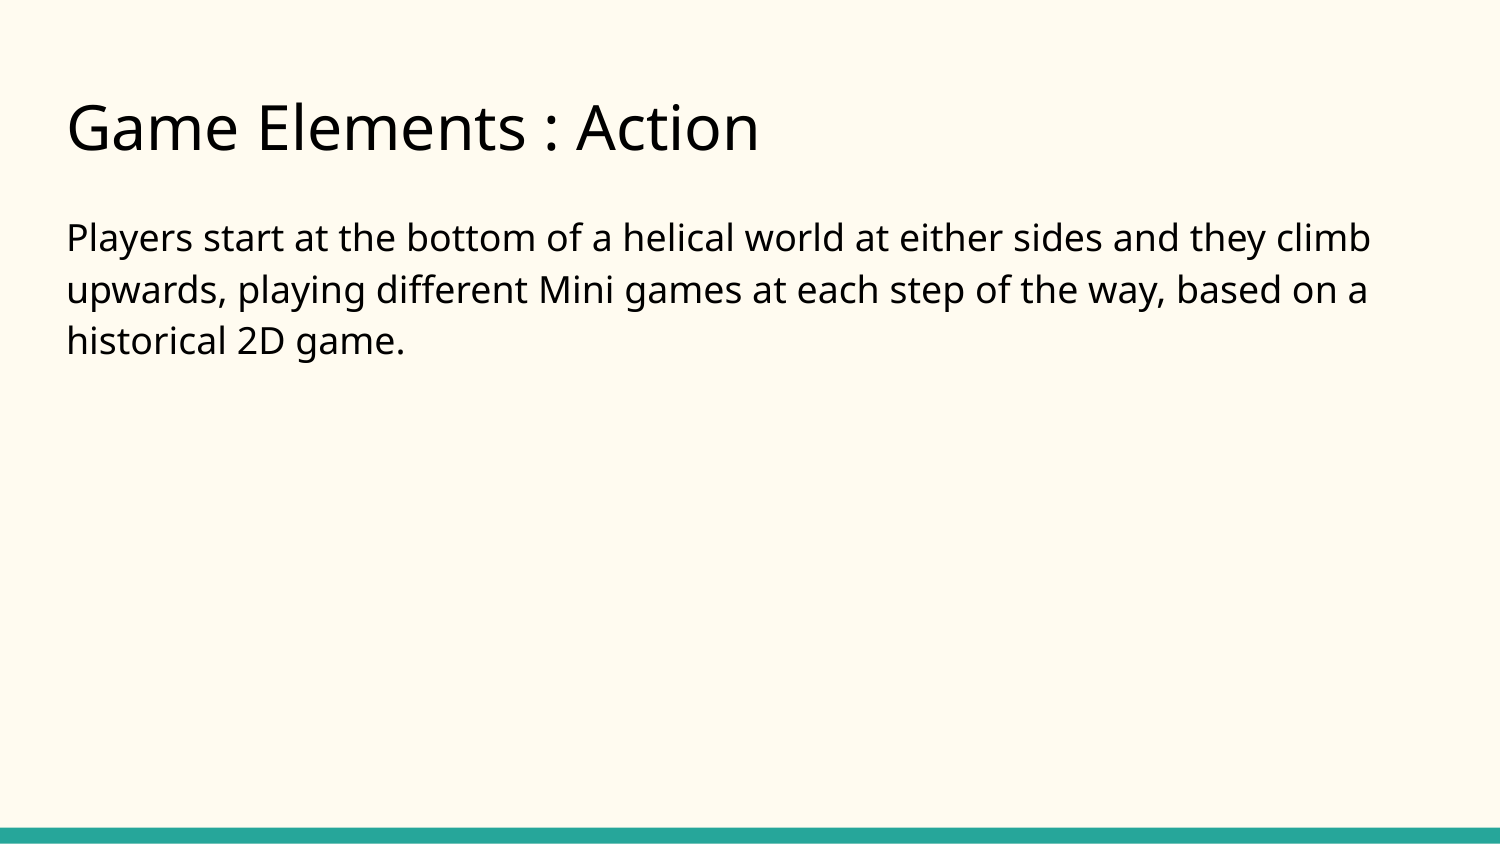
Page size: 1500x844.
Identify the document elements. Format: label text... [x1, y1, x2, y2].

list Players start at the bottom of a helical world at either sides and they climb upwards, playing different Mini games at each step of the way, based on a historical 2D game. [51, 192, 1449, 750]
title Game Elements : Action [51, 72, 1449, 174]
